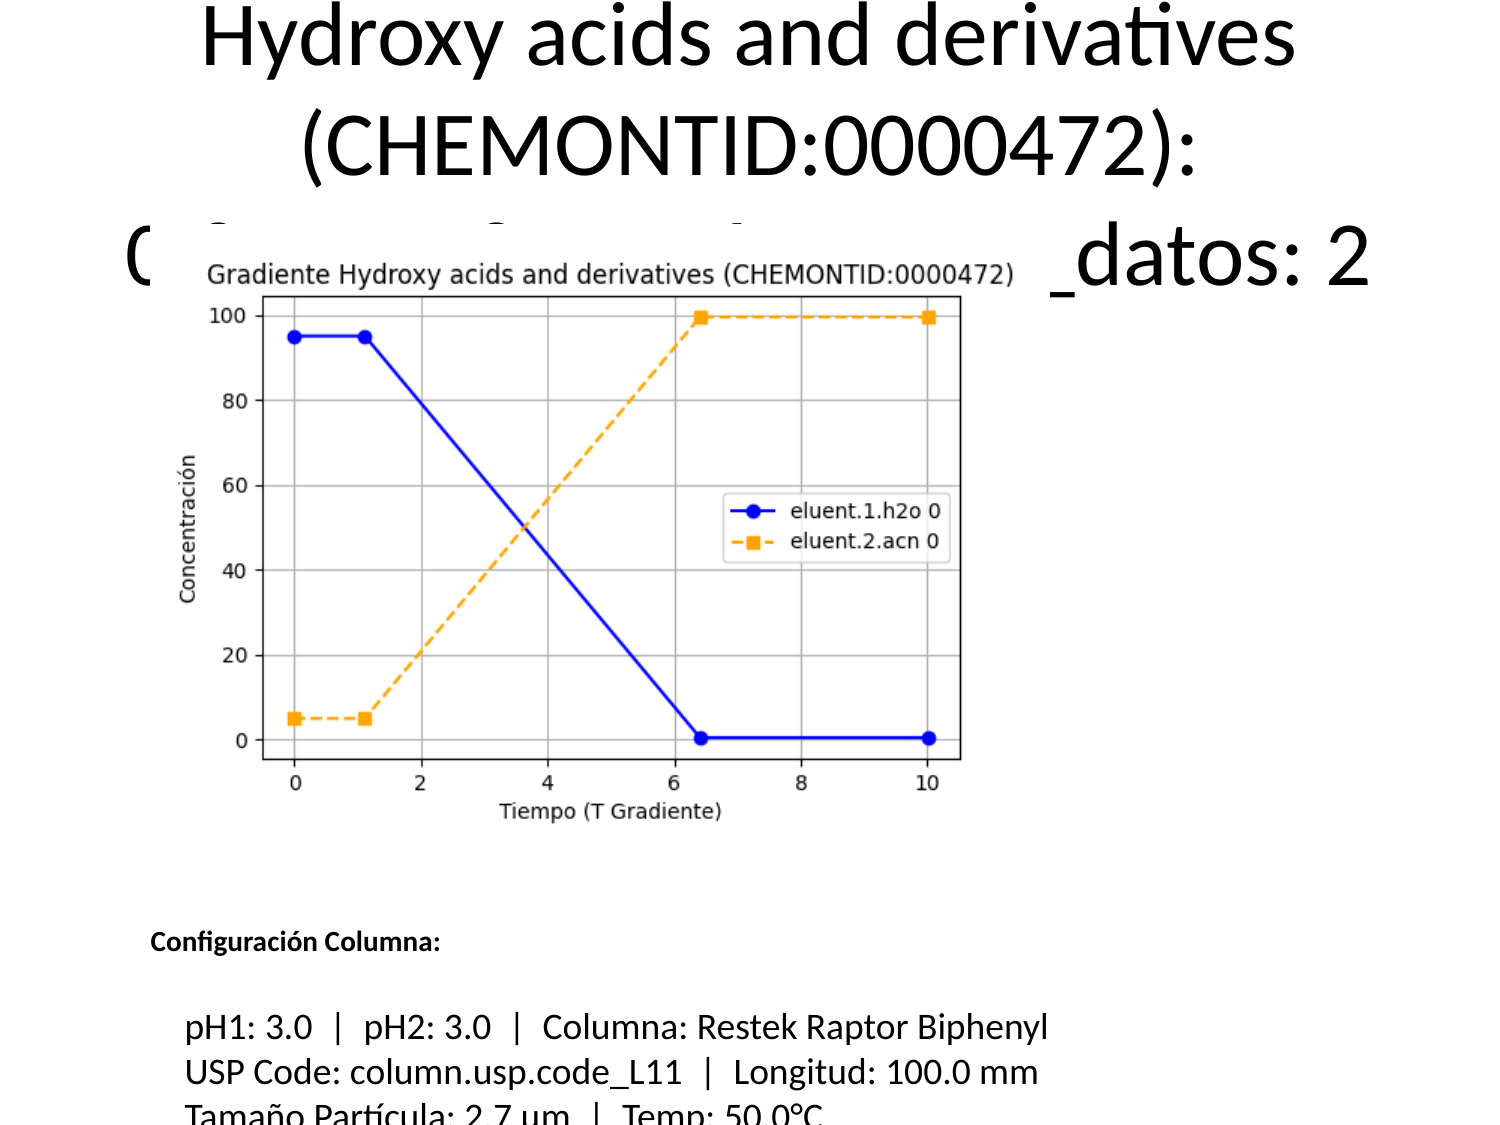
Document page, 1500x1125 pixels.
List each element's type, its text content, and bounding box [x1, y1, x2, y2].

text_box Configuración Columna: pH1: 3.0 | pH2: 3.0 | Columna: Restek Raptor Biphenyl USP Code: column.usp.code_L11 | Longitud: 100.0 mm Tamaño Partícula: 2.7 µm | Temp: 50.0°C Flujo: 0.4 mL/min | T0: 0.55125 min [135, 869, 1065, 1125]
picture [149, 224, 1051, 826]
title Hydroxy acids and derivatives (CHEMONTID:0000472): 0.8041358997369904, n_datos: 2 [75, 45, 1425, 233]
